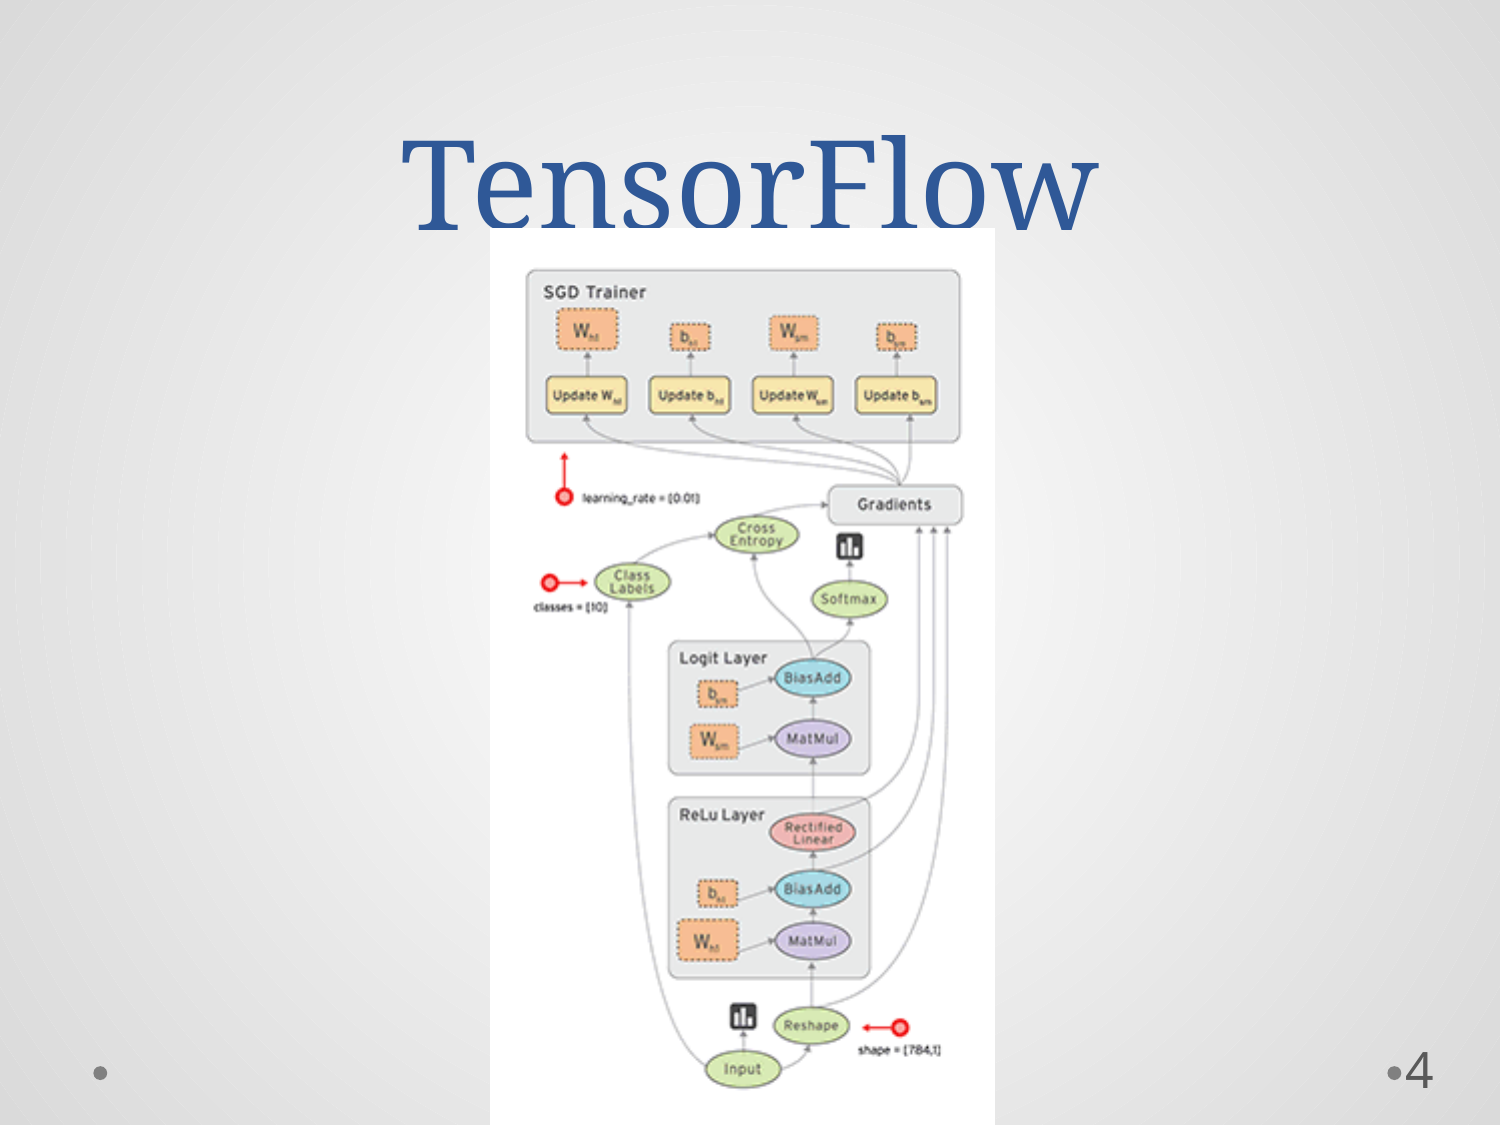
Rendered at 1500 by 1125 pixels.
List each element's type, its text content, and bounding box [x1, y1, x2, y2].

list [489, 228, 995, 1125]
title TensorFlow [75, 0, 1425, 263]
slide_number 4 [1401, 1042, 1494, 1103]
